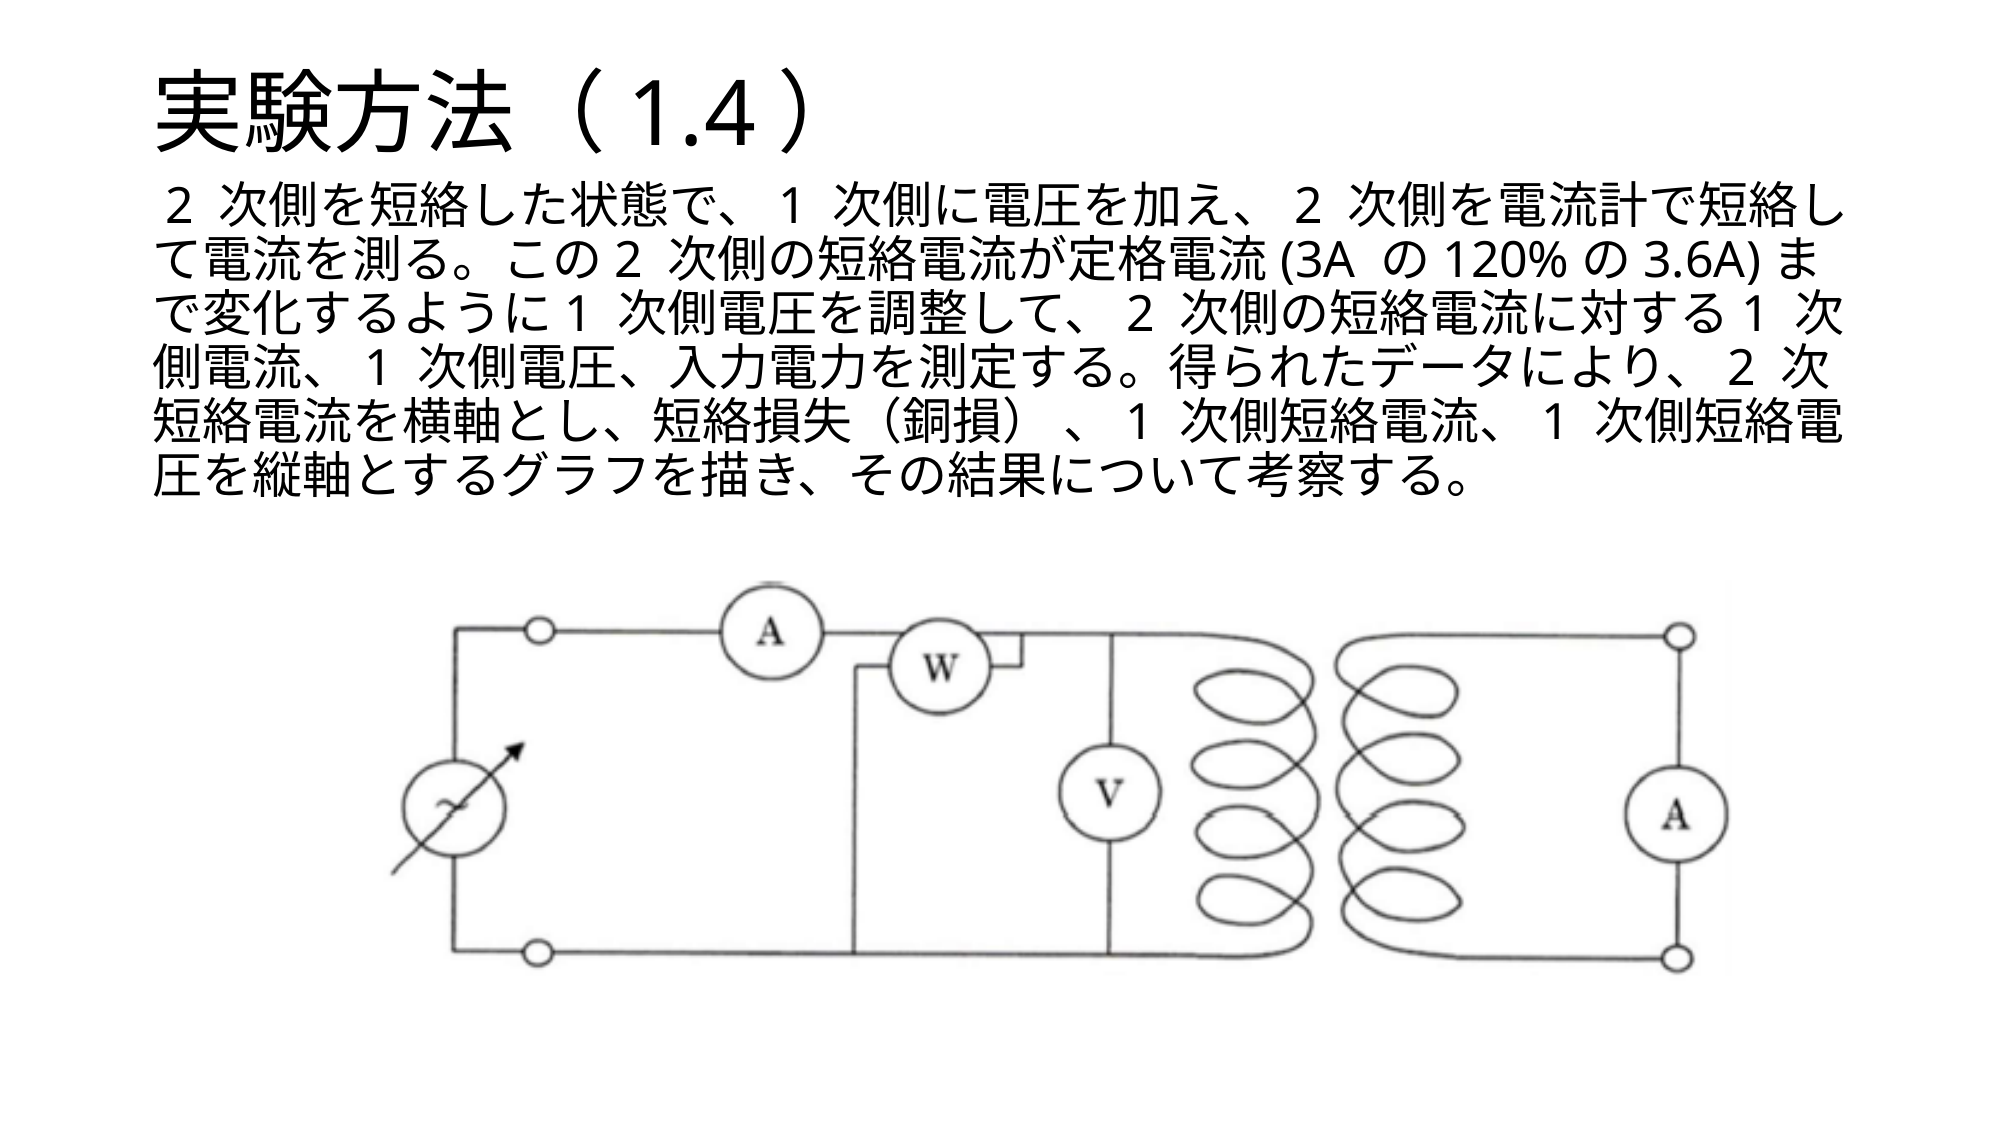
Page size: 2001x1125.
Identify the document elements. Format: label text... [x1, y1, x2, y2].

picture [370, 559, 1747, 997]
title 実験方法（1.4） [137, 59, 1863, 173]
